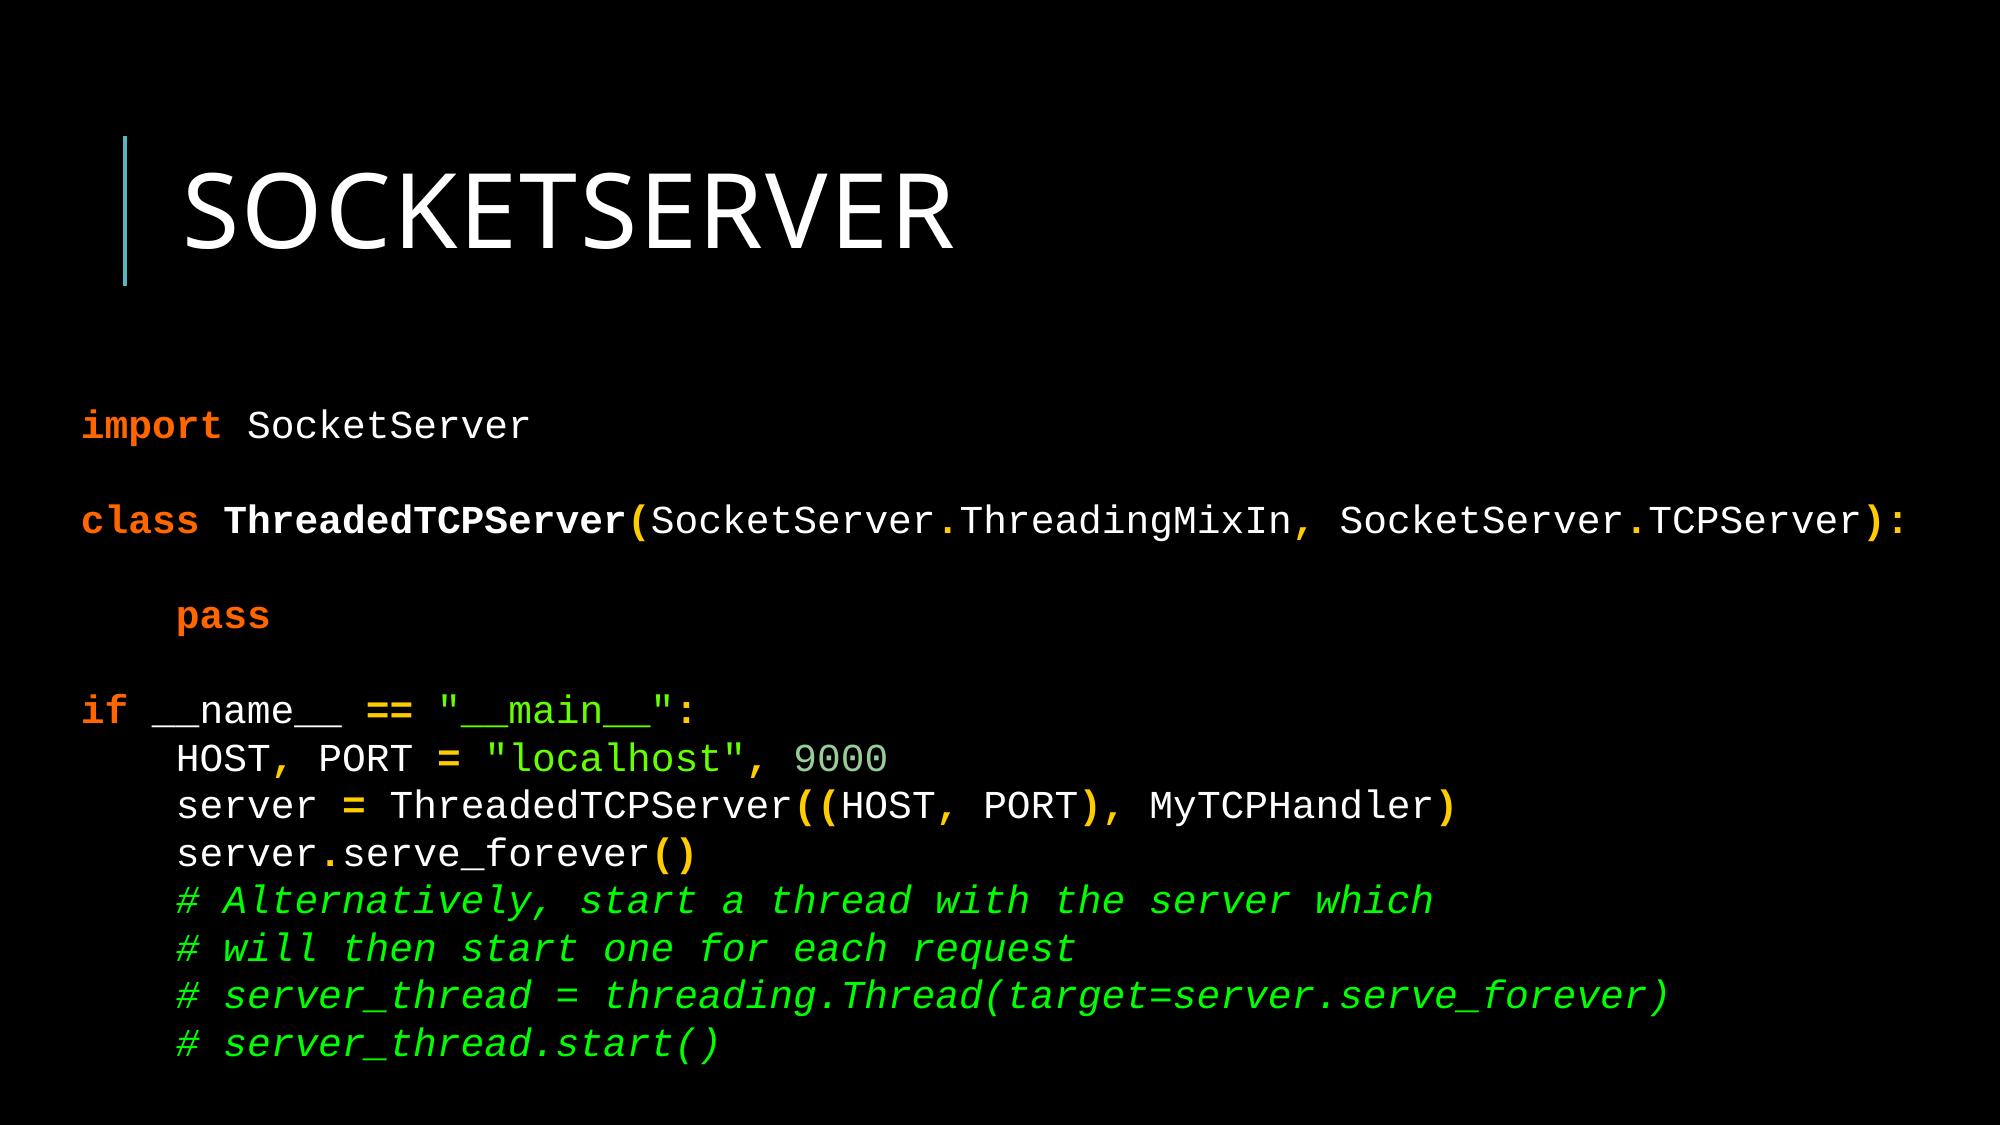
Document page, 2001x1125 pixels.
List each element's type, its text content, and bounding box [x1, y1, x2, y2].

text_box import SocketServer class ThreadedTCPServer(SocketServer.ThreadingMixIn, SocketServer.TCPServer): pass if __name__ == "__main__": HOST, PORT = "localhost", 9000 server = ThreadedTCPServer((HOST, PORT), MyTCPHandler) server.serve_forever() # Alternatively, start a thread with the server which # will then start one for each request # server_thread = threading.Thread(target=server.serve_forever) # server_thread.start() [66, 391, 1962, 1072]
title socketserver [168, 96, 1763, 342]
